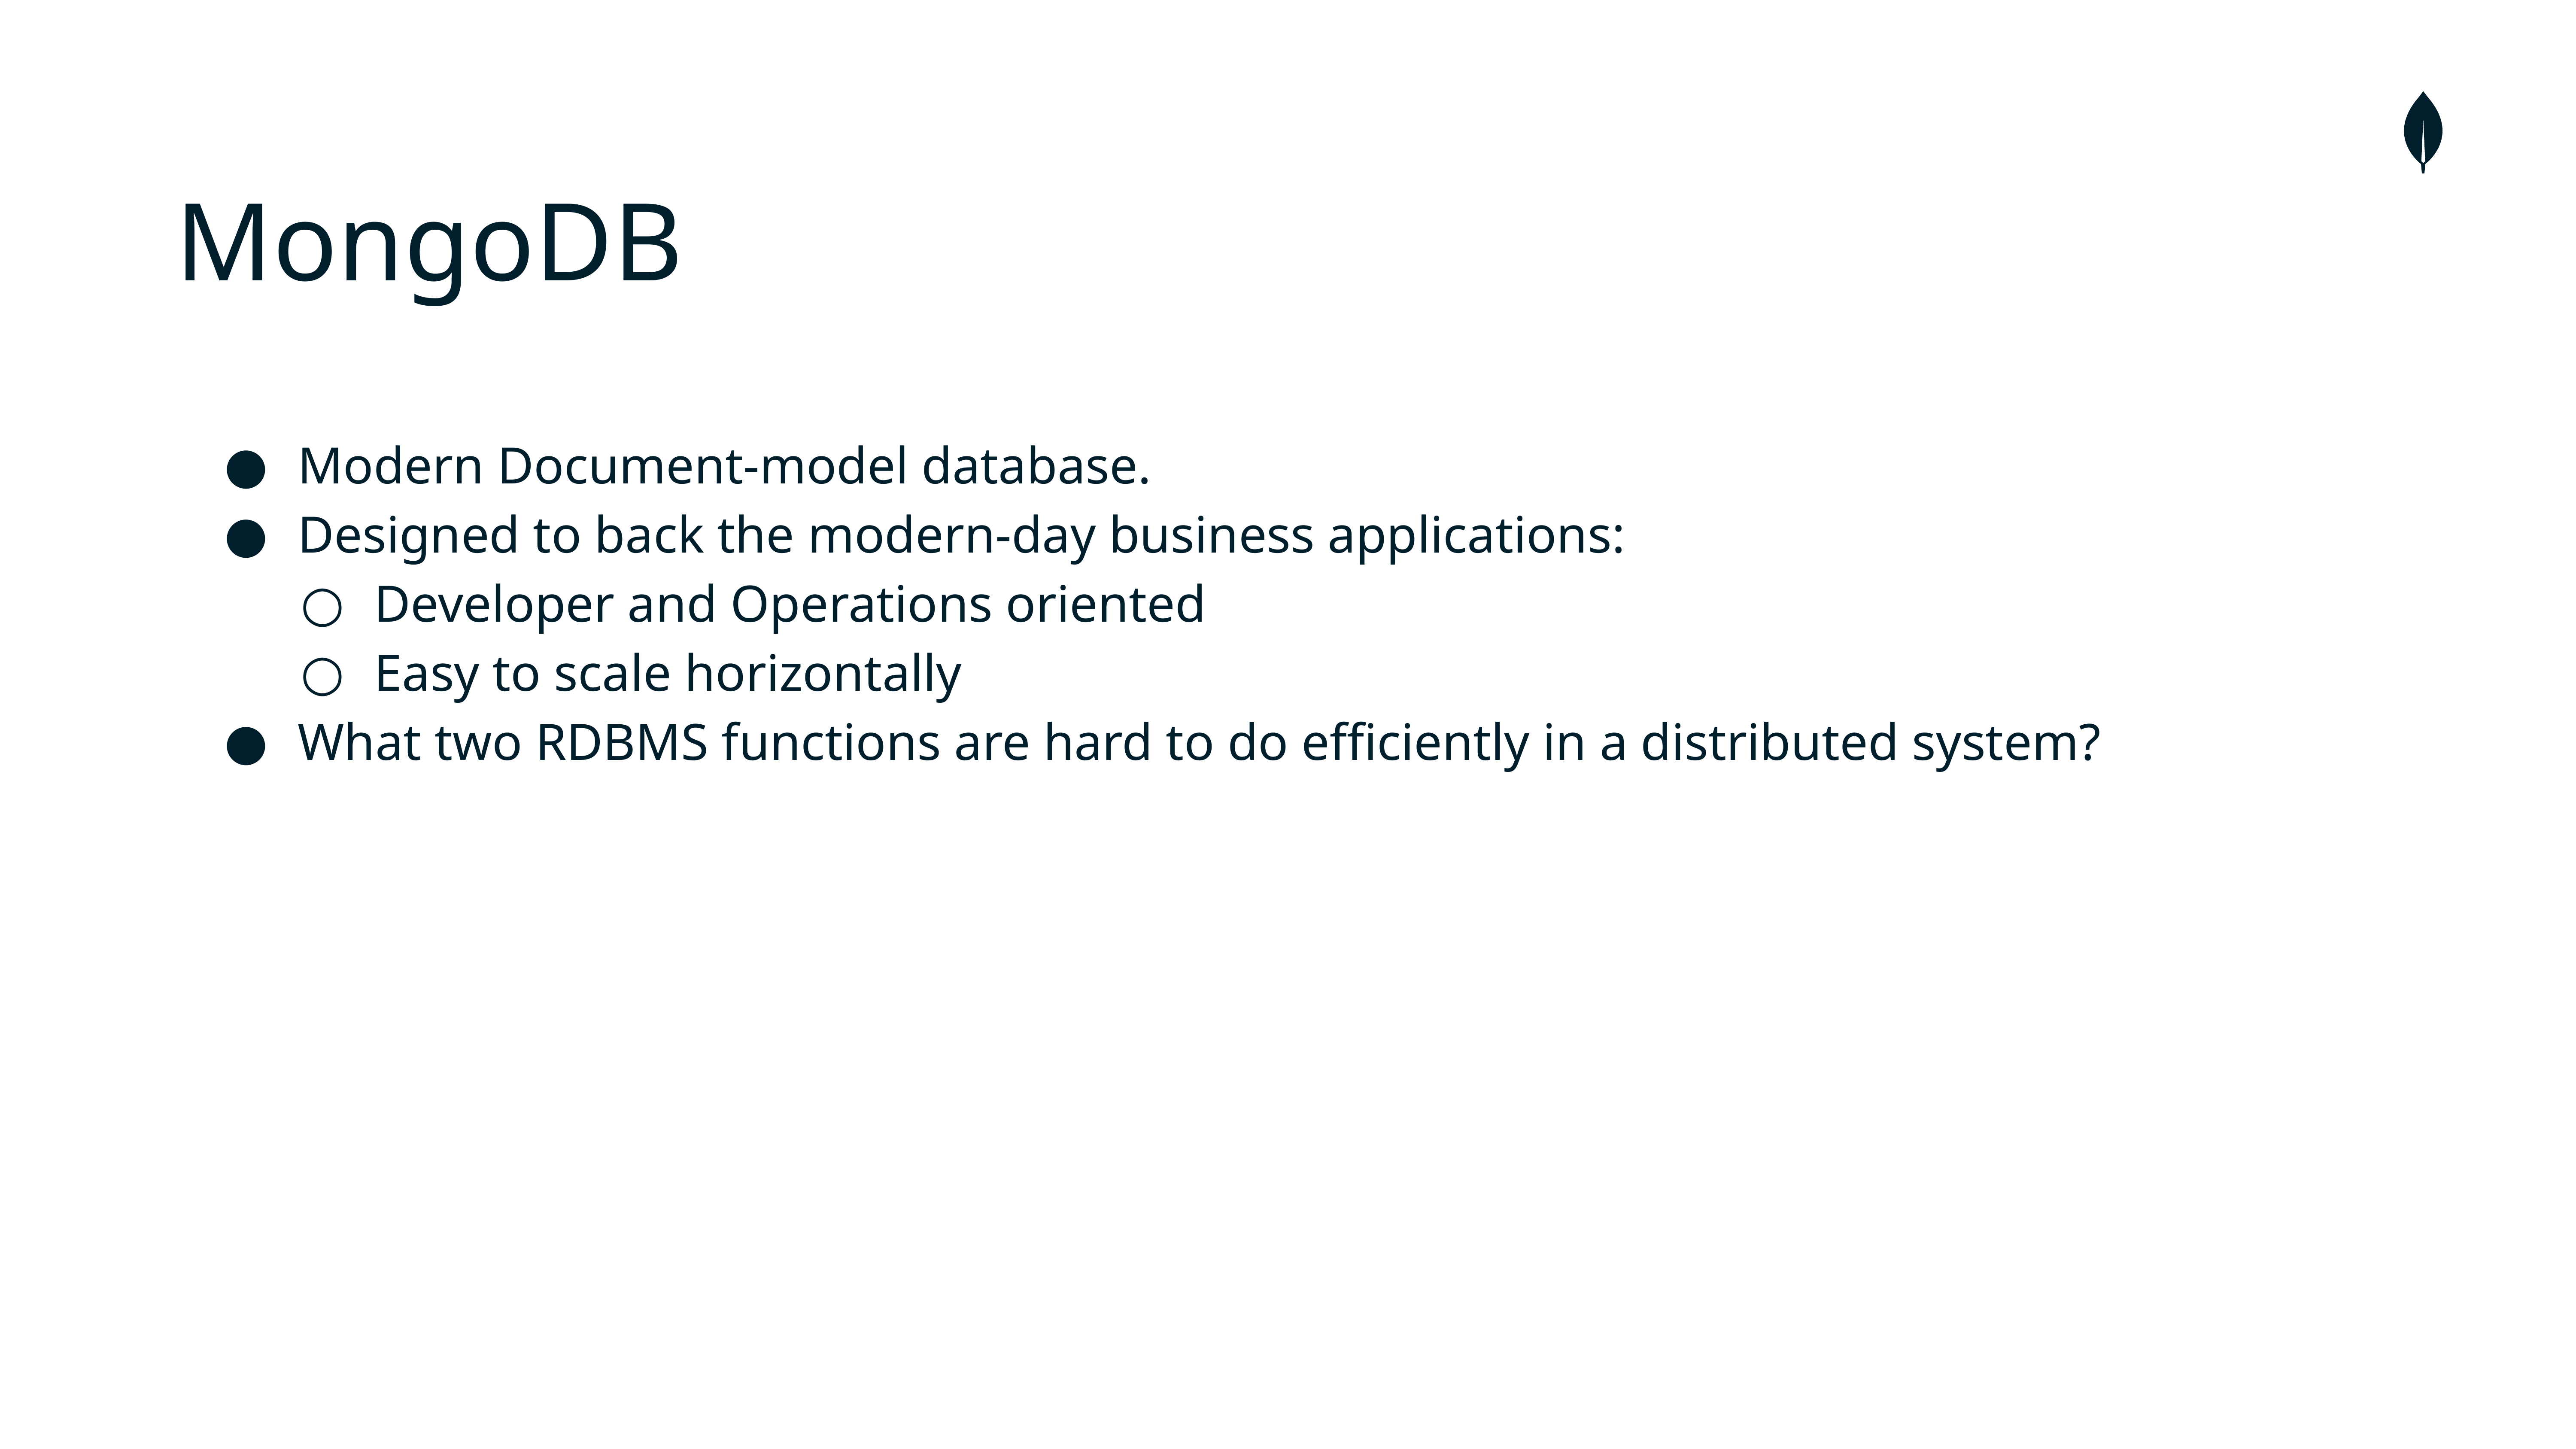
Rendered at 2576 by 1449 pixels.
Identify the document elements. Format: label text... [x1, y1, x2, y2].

list Modern Document-model database. Designed to back the modern-day business applications: Developer and Operations oriented Easy to scale horizontally What two RDBMS functions are hard to do efficiently in a distributed system? [175, 398, 2277, 1280]
title MongoDB [175, 173, 2277, 304]
